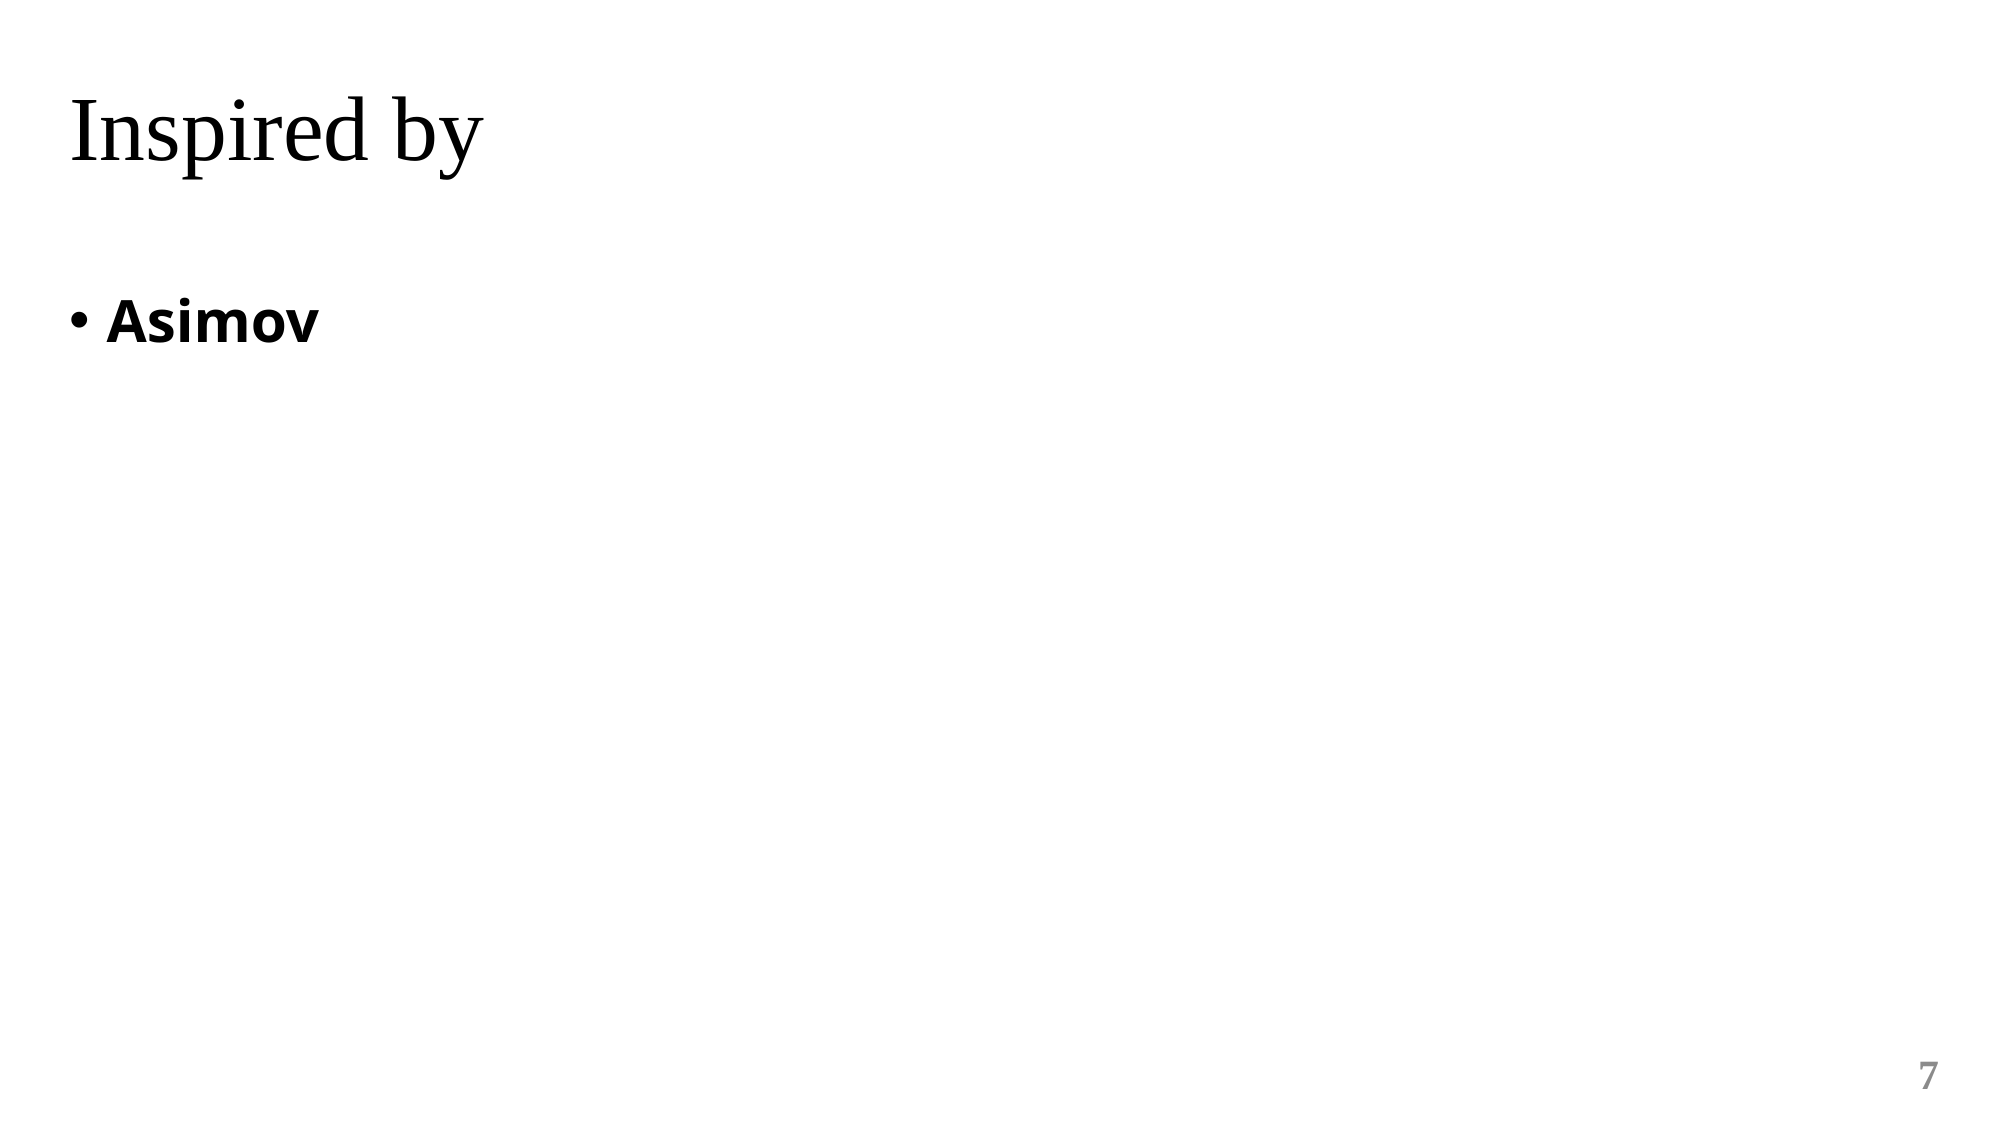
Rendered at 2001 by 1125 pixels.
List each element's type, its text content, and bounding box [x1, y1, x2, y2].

list Asimov [54, 284, 1836, 999]
slide_number 7 [1504, 1042, 1955, 1103]
title Inspired by [54, 22, 1836, 240]
